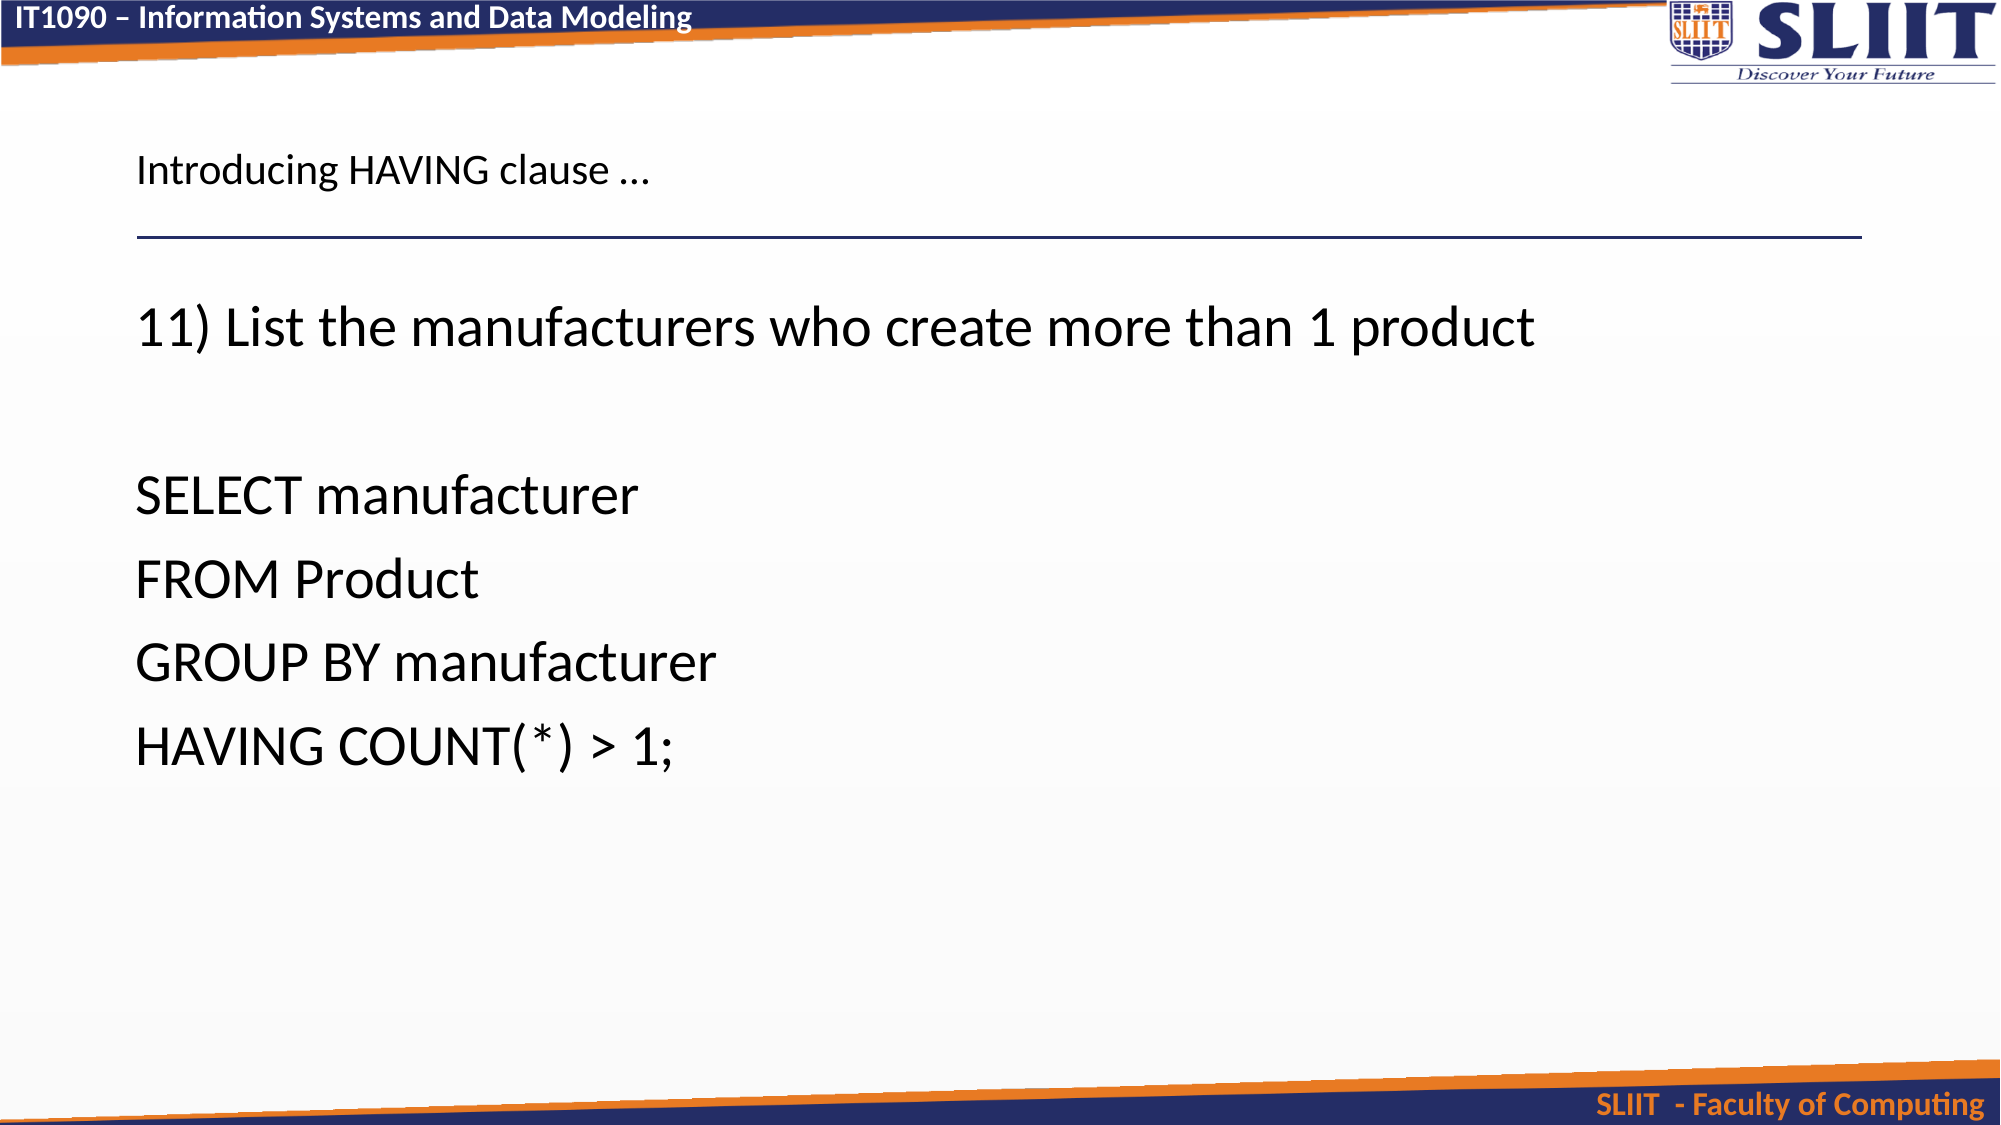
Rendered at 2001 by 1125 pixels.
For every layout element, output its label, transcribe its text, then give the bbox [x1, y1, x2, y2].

picture [1666, 0, 2000, 84]
picture [0, 1050, 2000, 1125]
list 11) List the manufacturers who create more than 1 product SELECT manufacturer FROM Product GROUP BY manufacturer HAVING COUNT(*) > 1; [120, 288, 1846, 1003]
text_box Introducing HAVING clause … [121, 69, 1622, 203]
picture [3, 2, 1665, 75]
